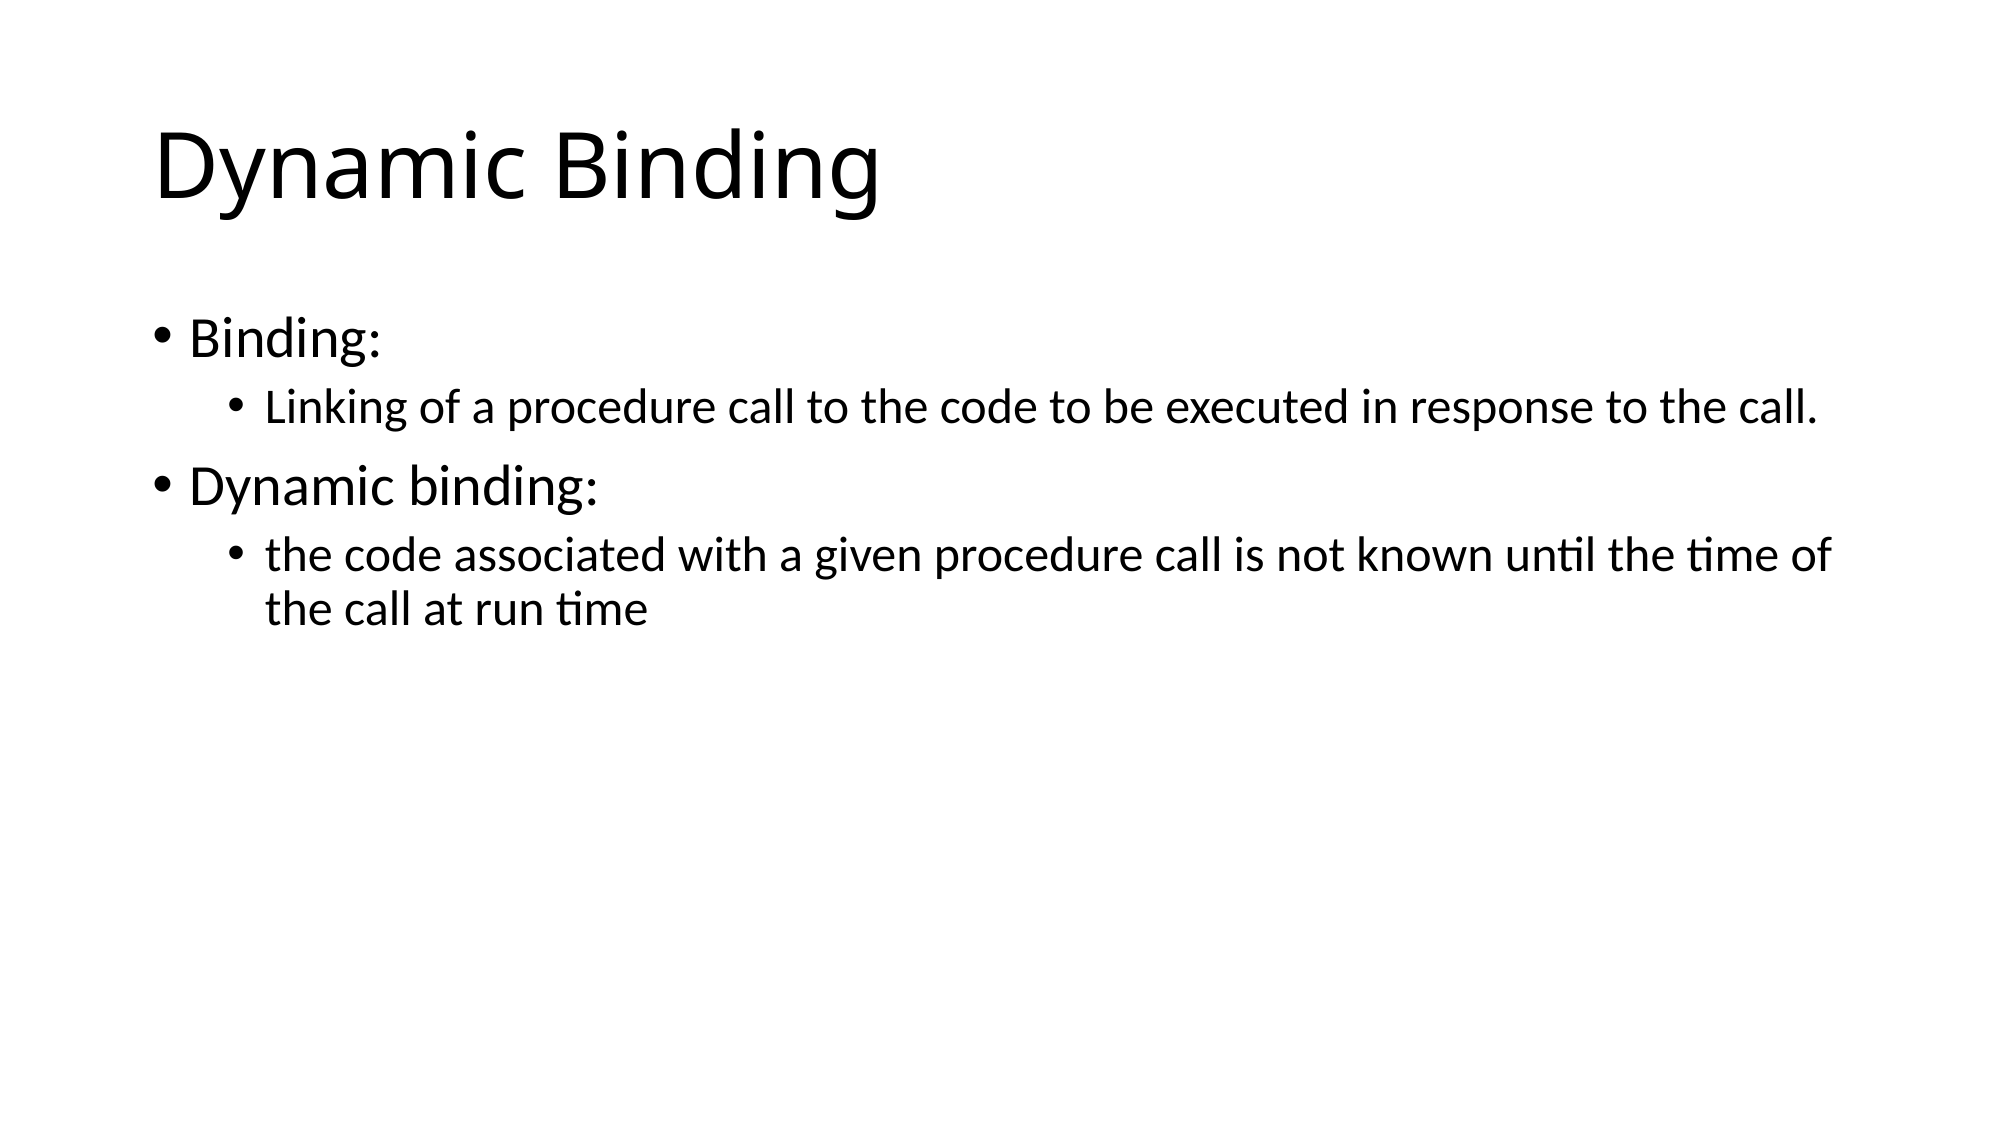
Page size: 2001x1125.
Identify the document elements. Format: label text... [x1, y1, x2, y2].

title Dynamic Binding [137, 59, 1863, 278]
list Binding: Linking of a procedure call to the code to be executed in response to the call. Dynamic binding: the code associated with a given procedure call is not known until the time of the call at run time [137, 299, 1863, 1014]
